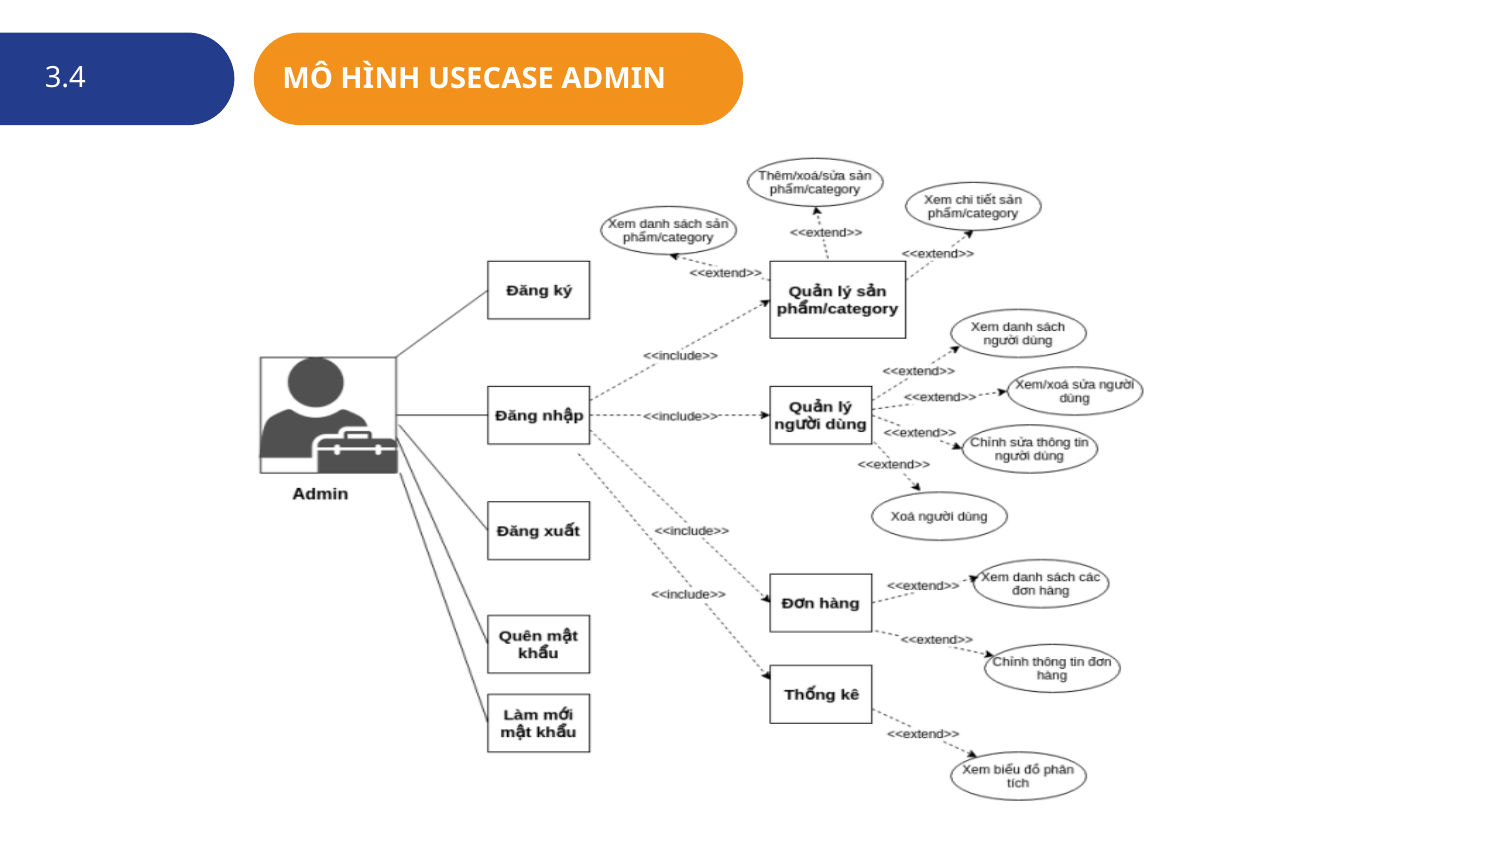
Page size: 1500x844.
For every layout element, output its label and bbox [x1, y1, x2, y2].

picture [212, 138, 1162, 815]
text_box [0, 32, 744, 126]
